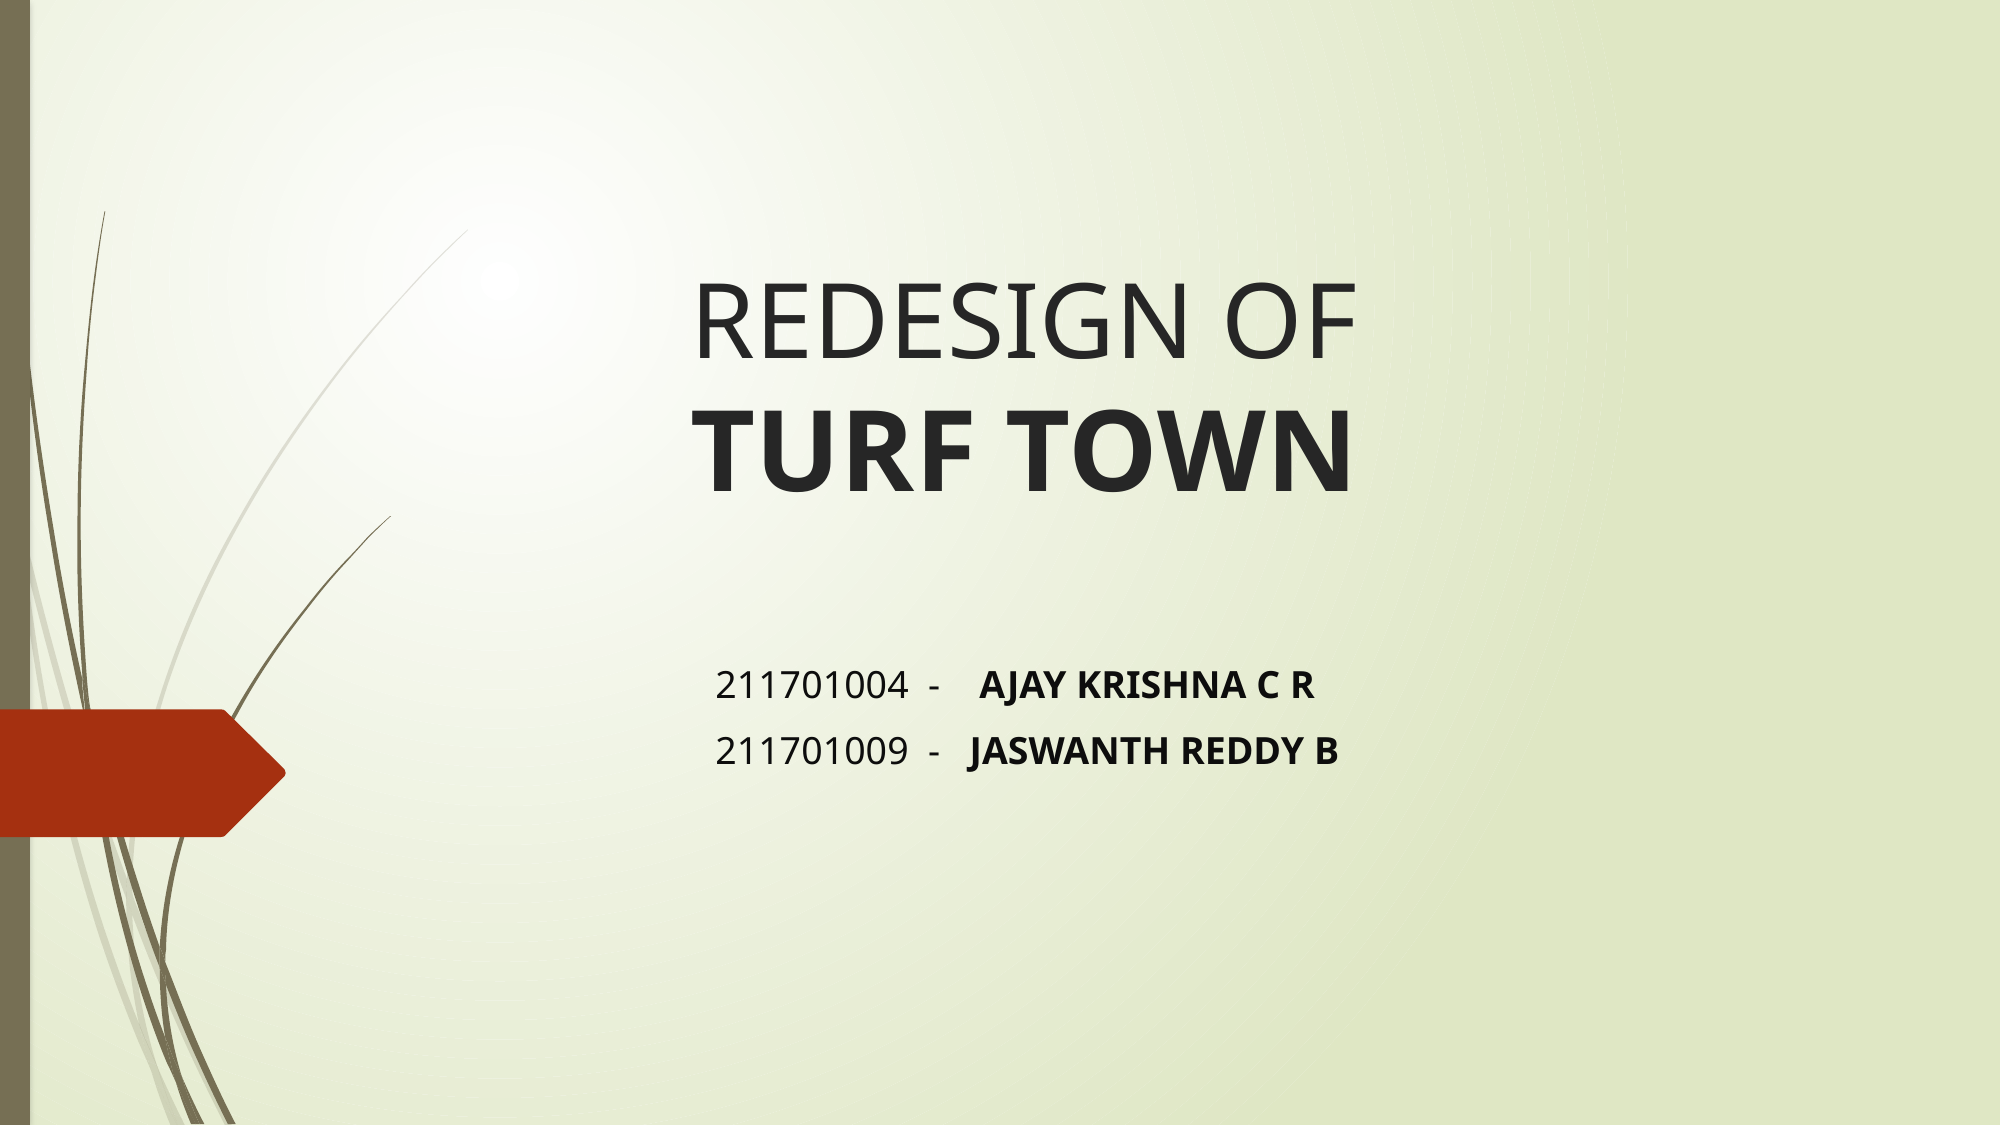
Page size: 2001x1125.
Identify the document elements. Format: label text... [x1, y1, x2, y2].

subtitle 211701004 - AJAY KRISHNA C R 211701009 - JASWANTH REDDY B [700, 654, 1955, 839]
title REDESIGN OF TURF TOWN [675, 236, 1813, 522]
